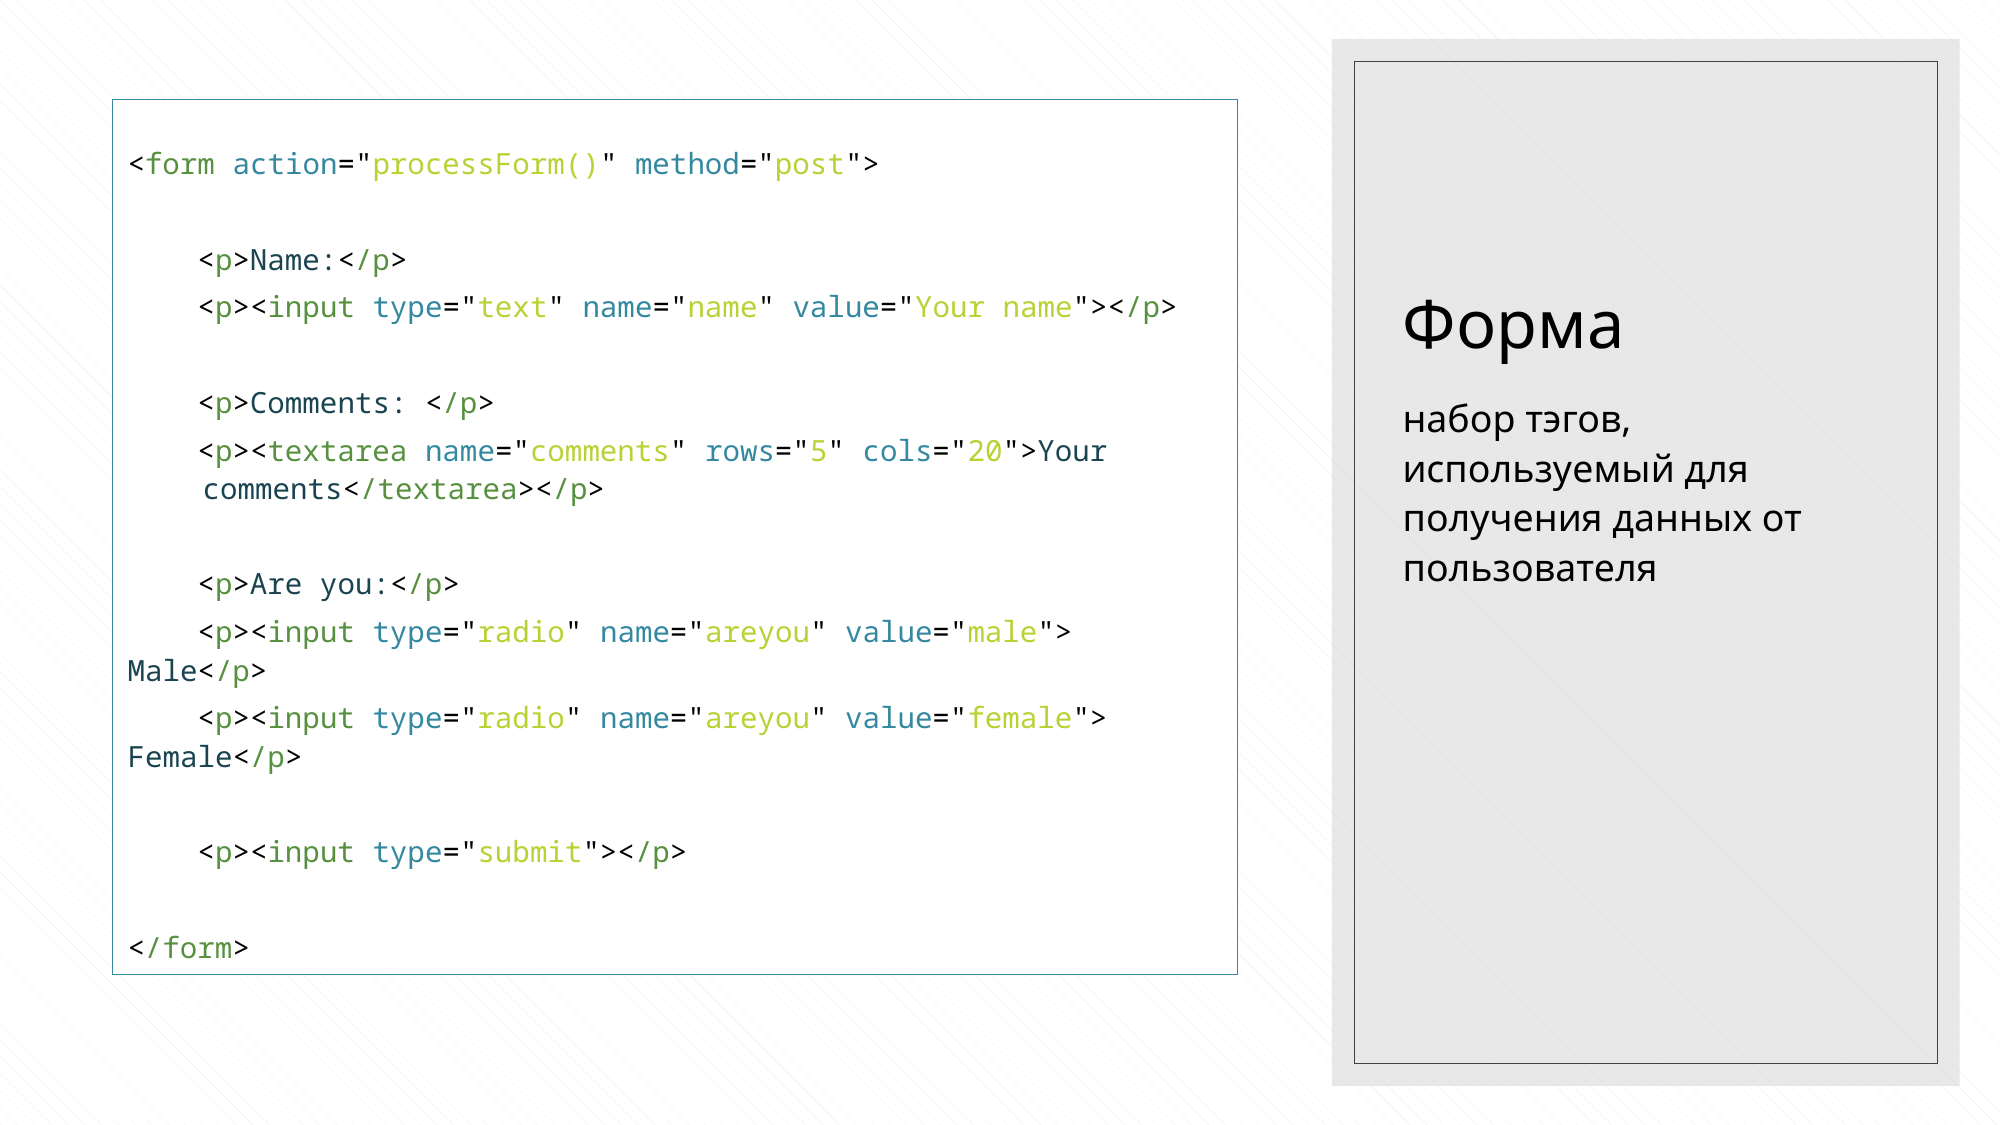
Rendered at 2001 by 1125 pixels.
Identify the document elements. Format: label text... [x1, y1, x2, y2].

list набор тэгов, используемый для получения данных от пользователя [1387, 383, 1907, 975]
title Форма [1387, 99, 1907, 370]
list <form action="processForm()" method="post"> <p>Name:</p> <p><input type="text" name="name" value="Your name"></p> <p>Comments: </p> <p><textarea name="comments" rows="5" cols="20">Your comments</textarea></p> <p>Are you:</p> <p><input type="radio" name="areyou" value="male"> Male</p> <p><input type="radio" name="areyou" value="female"> Female</p> <p><input type="submit"></p> </form> [112, 99, 1238, 975]
